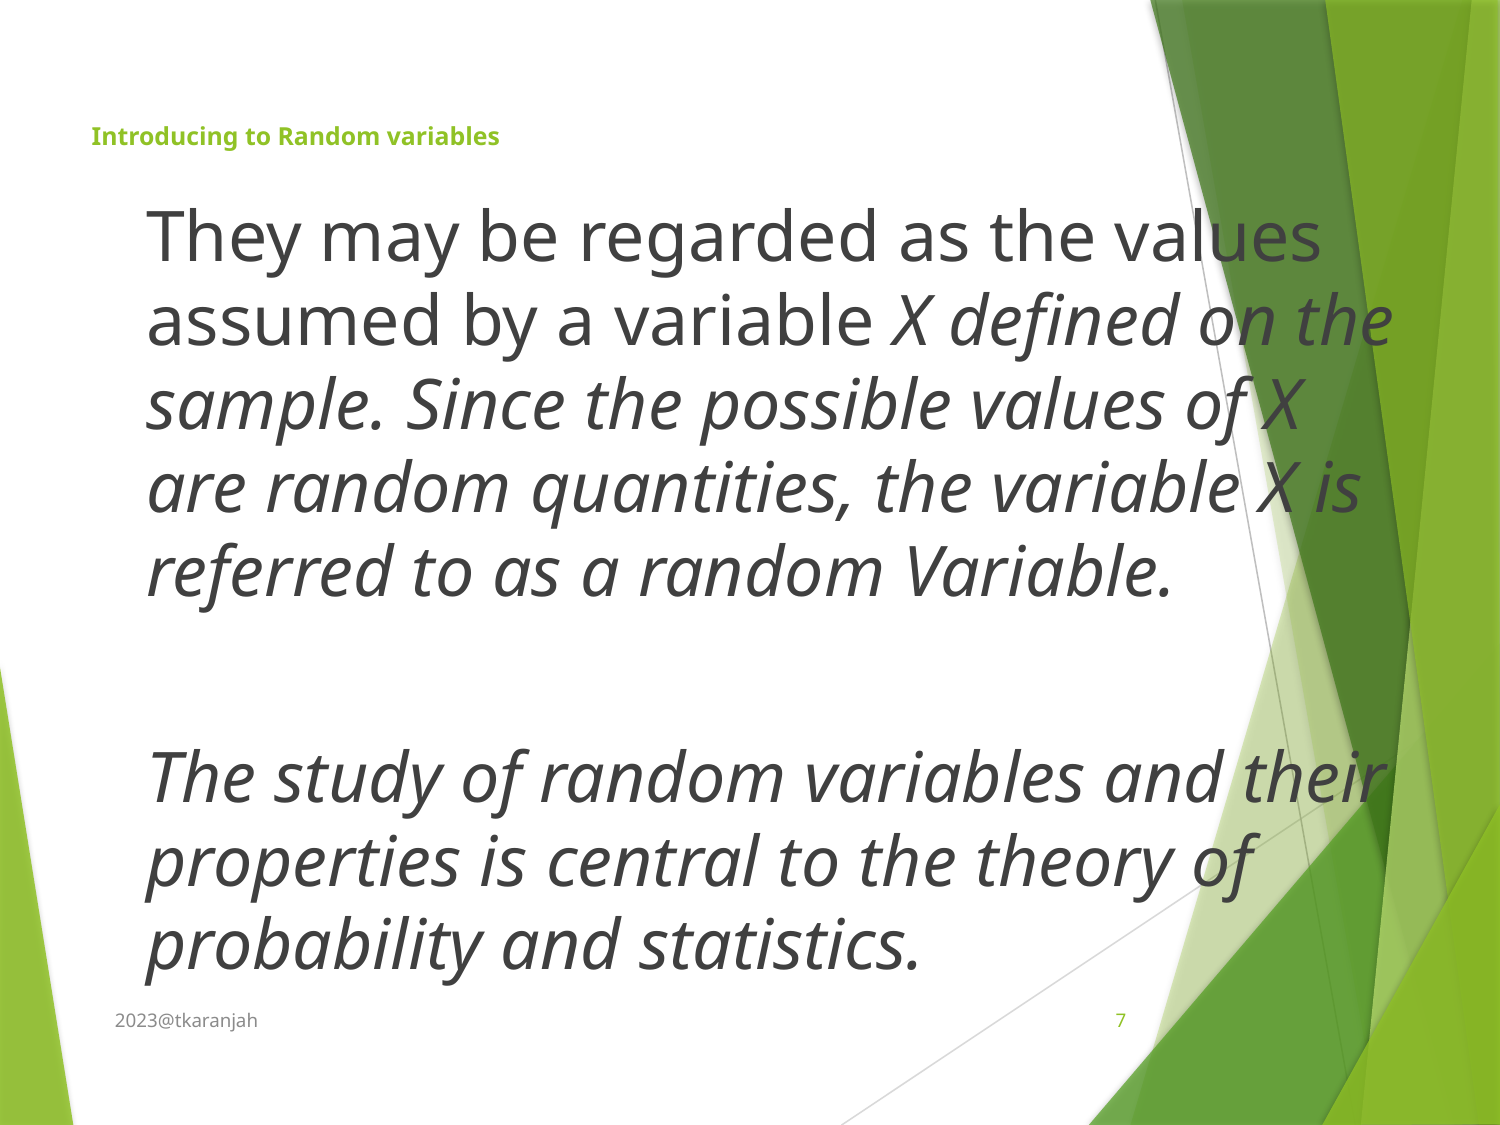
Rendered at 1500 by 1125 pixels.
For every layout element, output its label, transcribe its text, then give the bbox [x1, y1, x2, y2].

slide_number 7 [1057, 991, 1142, 1051]
footer 2023@tkaranjah [99, 991, 859, 1051]
title Introducing to Random variables [76, 113, 1427, 218]
list They may be regarded as the values assumed by a variable X defined on the sample. Since the possible values of X are random quantities, the variable X is referred to as a random Variable. The study of random variables and their properties is central to the theory of probability and statistics. [75, 184, 1425, 1005]
